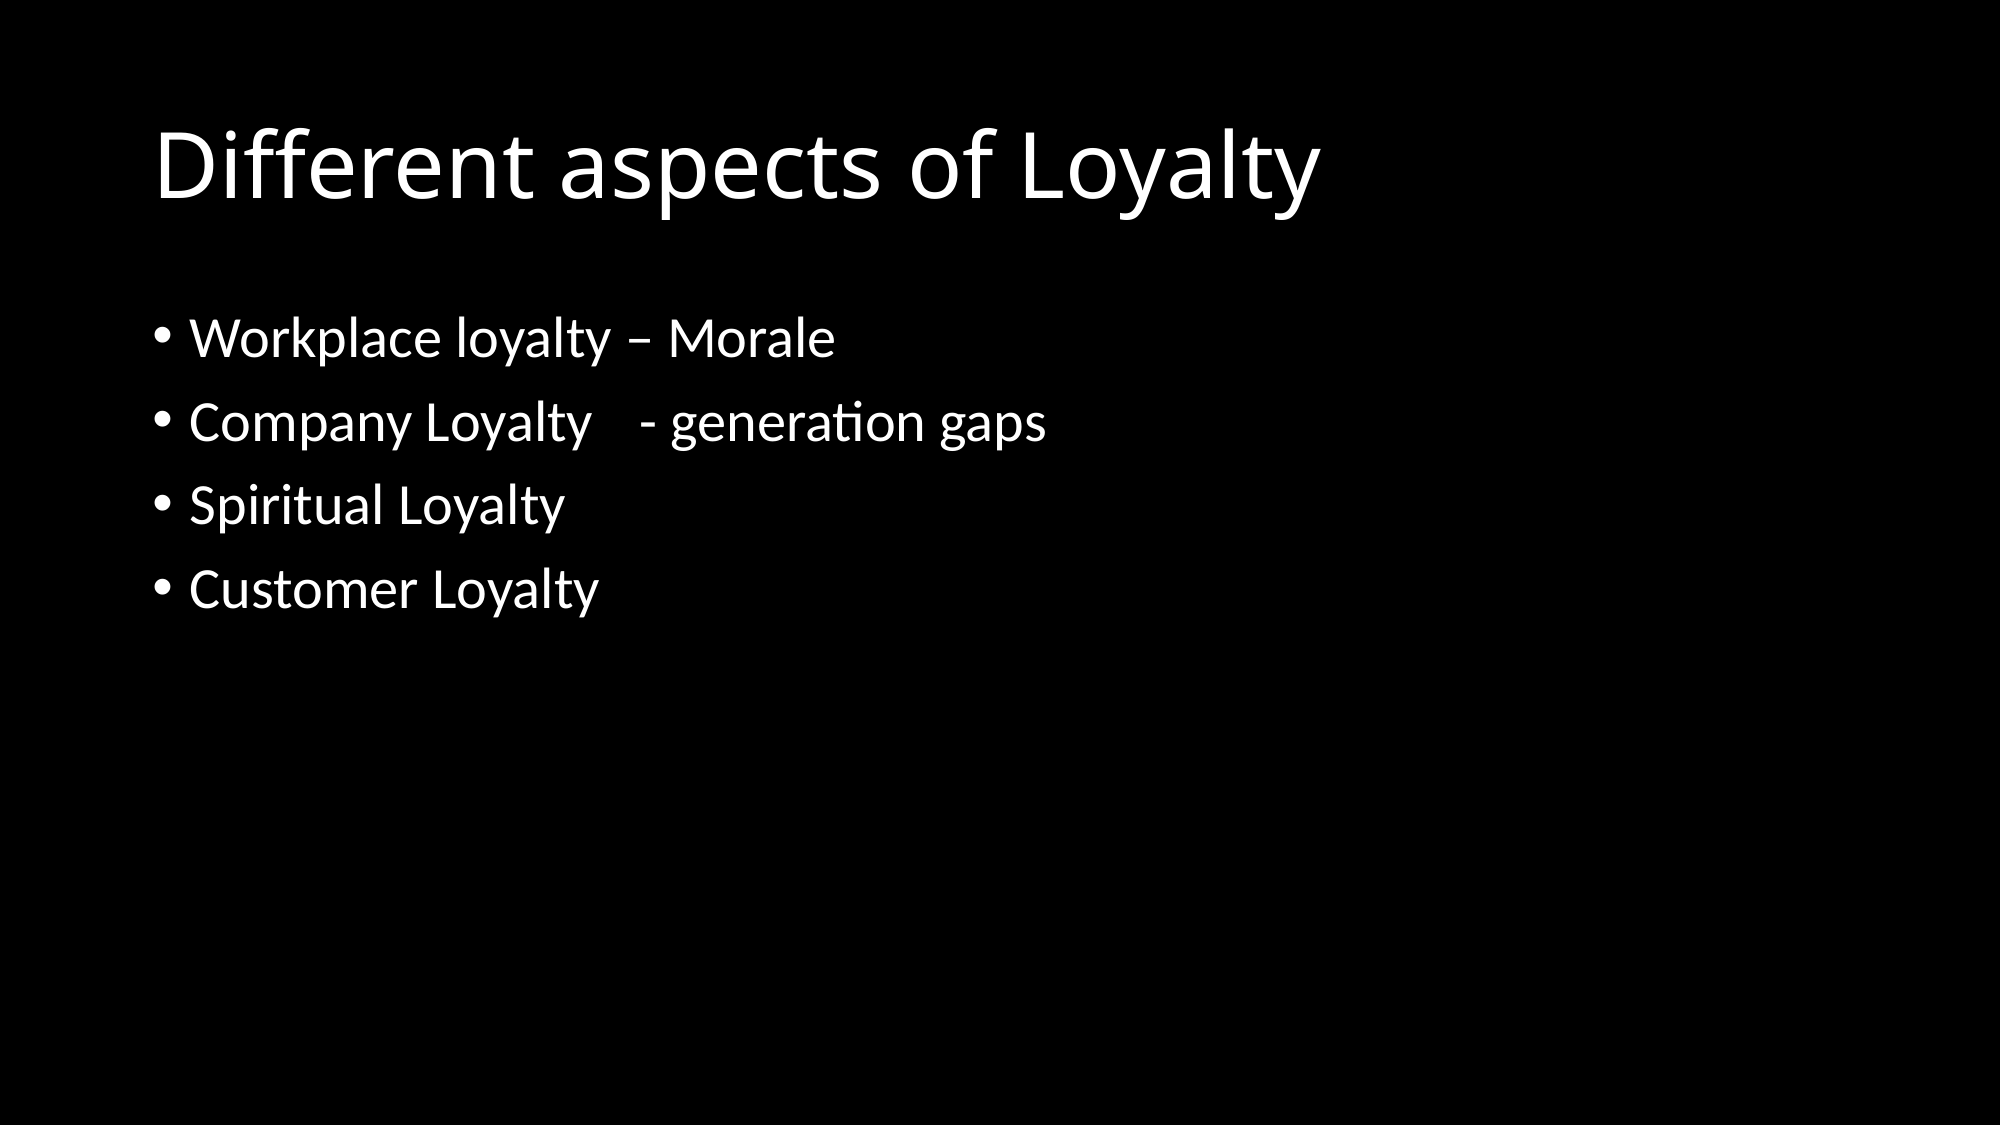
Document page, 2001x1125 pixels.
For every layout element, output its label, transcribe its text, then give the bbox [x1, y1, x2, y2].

title Different aspects of Loyalty [137, 59, 1863, 278]
list Workplace loyalty – Morale Company Loyalty - generation gaps Spiritual Loyalty Customer Loyalty [137, 299, 1863, 1014]
